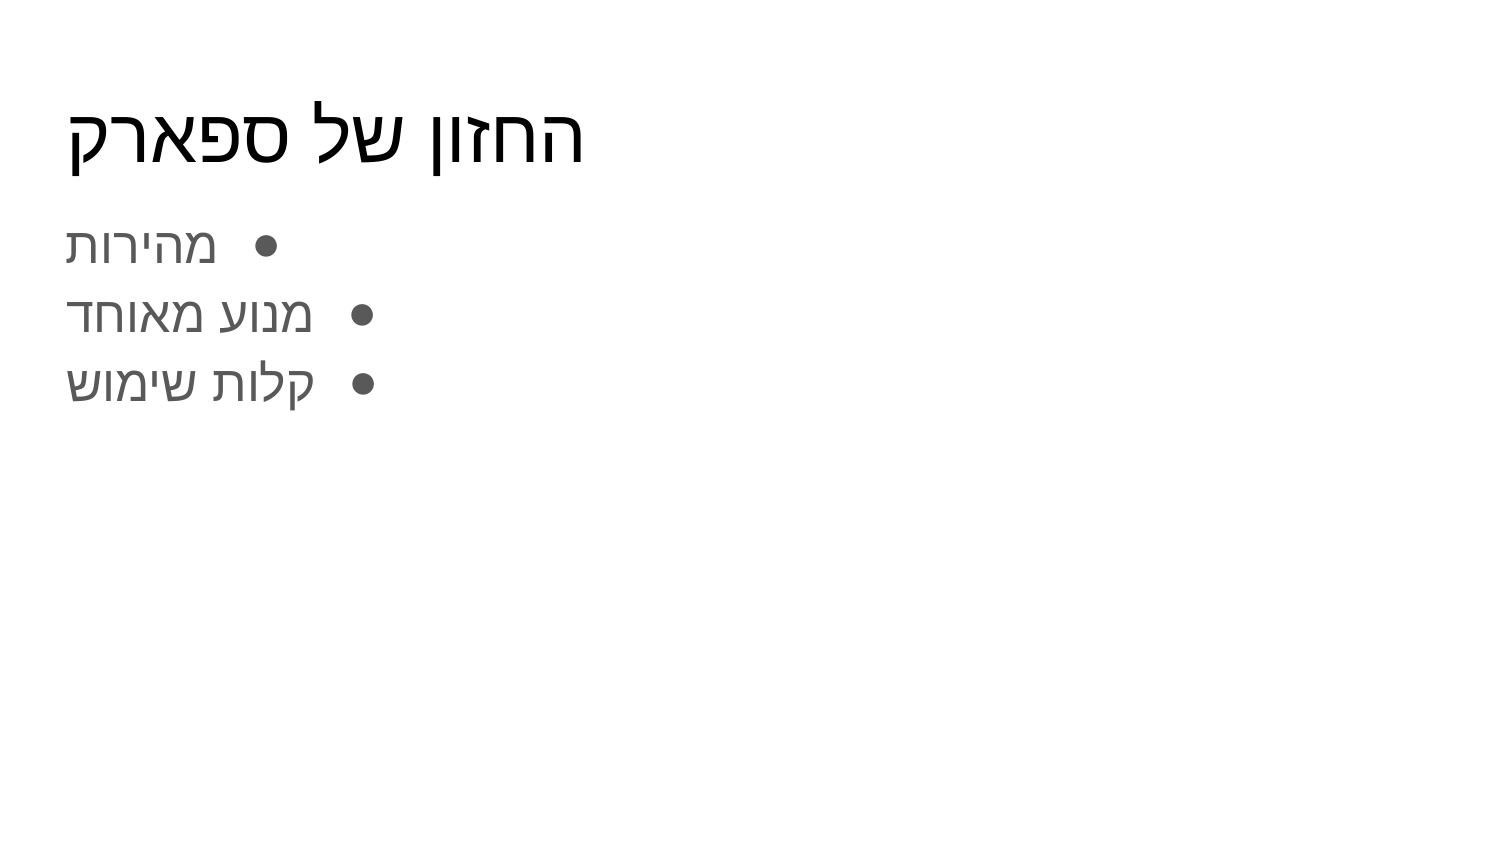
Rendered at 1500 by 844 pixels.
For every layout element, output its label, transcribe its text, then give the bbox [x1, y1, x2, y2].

list מהירות מנוע מאוחד קלות שימוש [51, 189, 1449, 750]
title החזון של ספארק [51, 72, 1449, 167]
